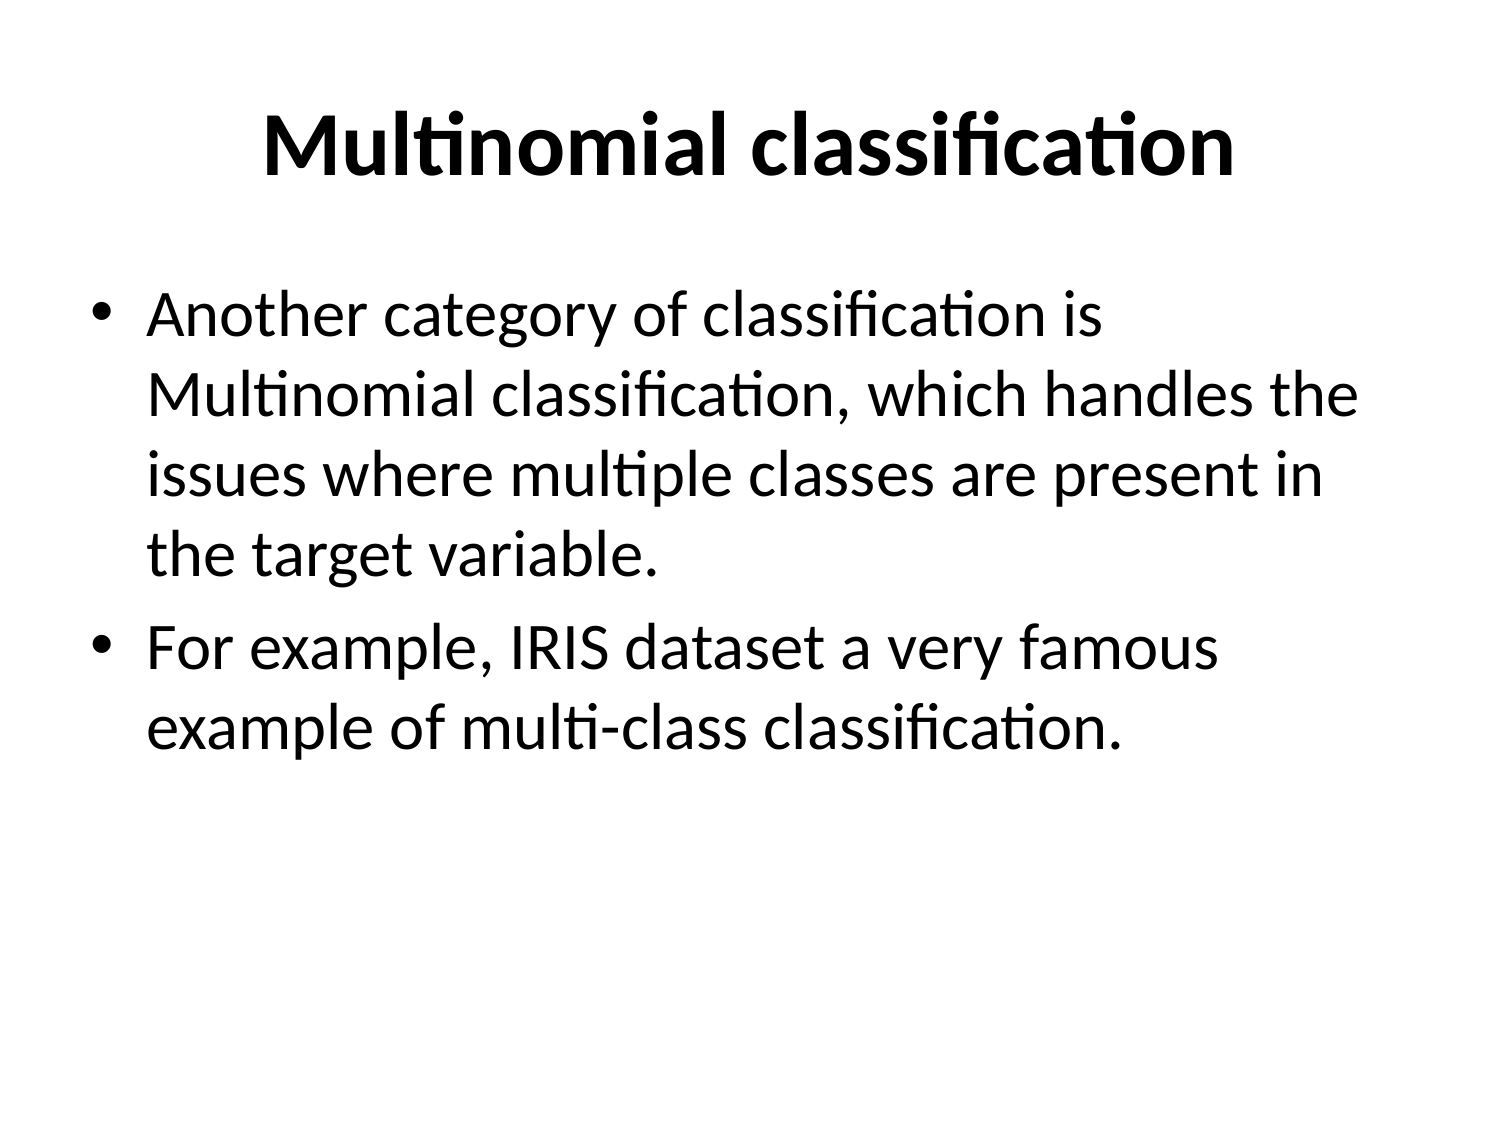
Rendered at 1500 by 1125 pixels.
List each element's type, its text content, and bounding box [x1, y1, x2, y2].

title Multinomial classification [75, 45, 1425, 233]
list Another category of classification is Multinomial classification, which handles the issues where multiple classes are present in the target variable. For example, IRIS dataset a very famous example of multi-class classification. [75, 262, 1425, 1005]
